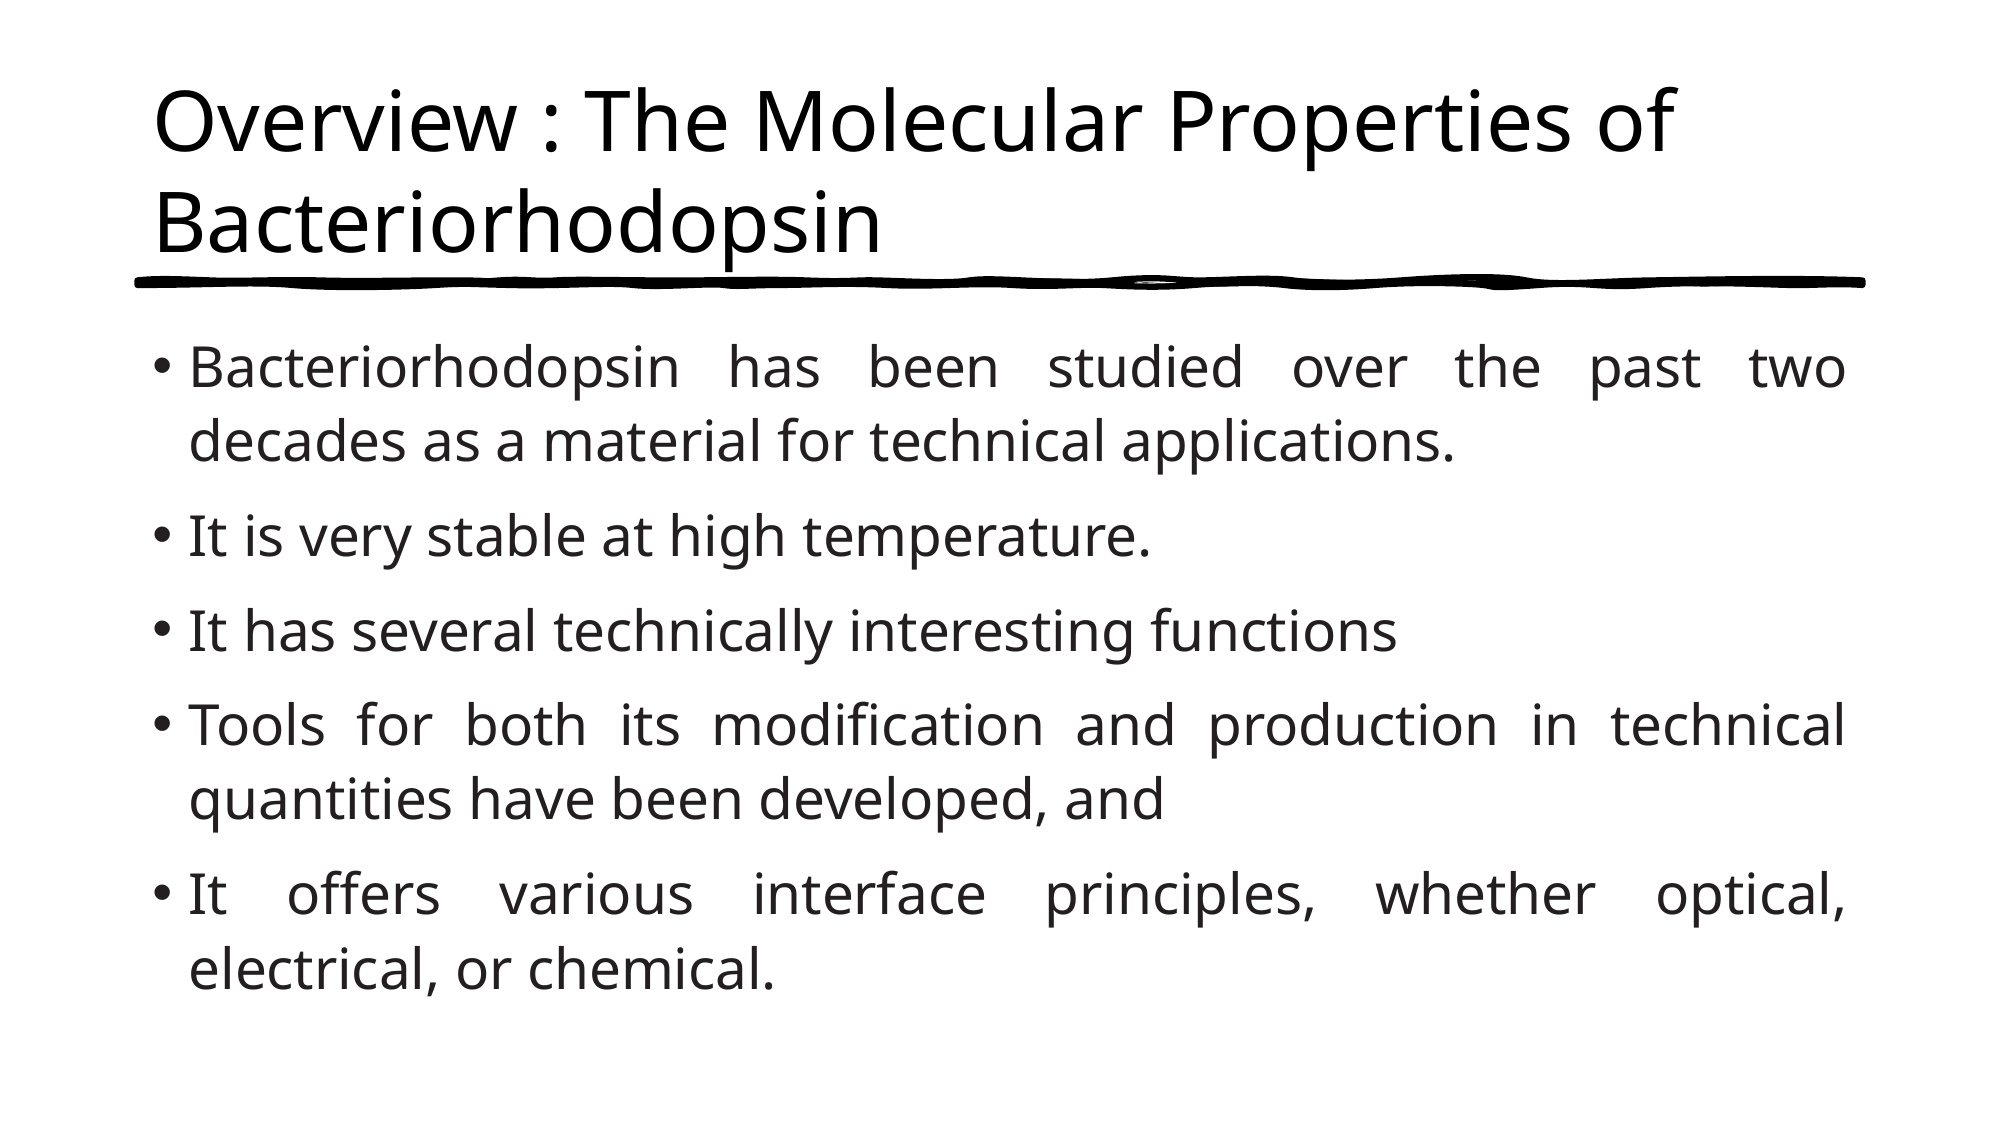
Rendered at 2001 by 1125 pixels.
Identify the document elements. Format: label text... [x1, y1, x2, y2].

title Overview : The Molecular Properties of Bacteriorhodopsin [137, 59, 1863, 278]
list Bacteriorhodopsin has been studied over the past two decades as a material for technical applications. It is very stable at high temperature. It has several technically interesting functions Tools for both its modification and production in technical quantities have been developed, and It offers various interface principles, whether optical, electrical, or chemical. [137, 316, 1863, 1014]
